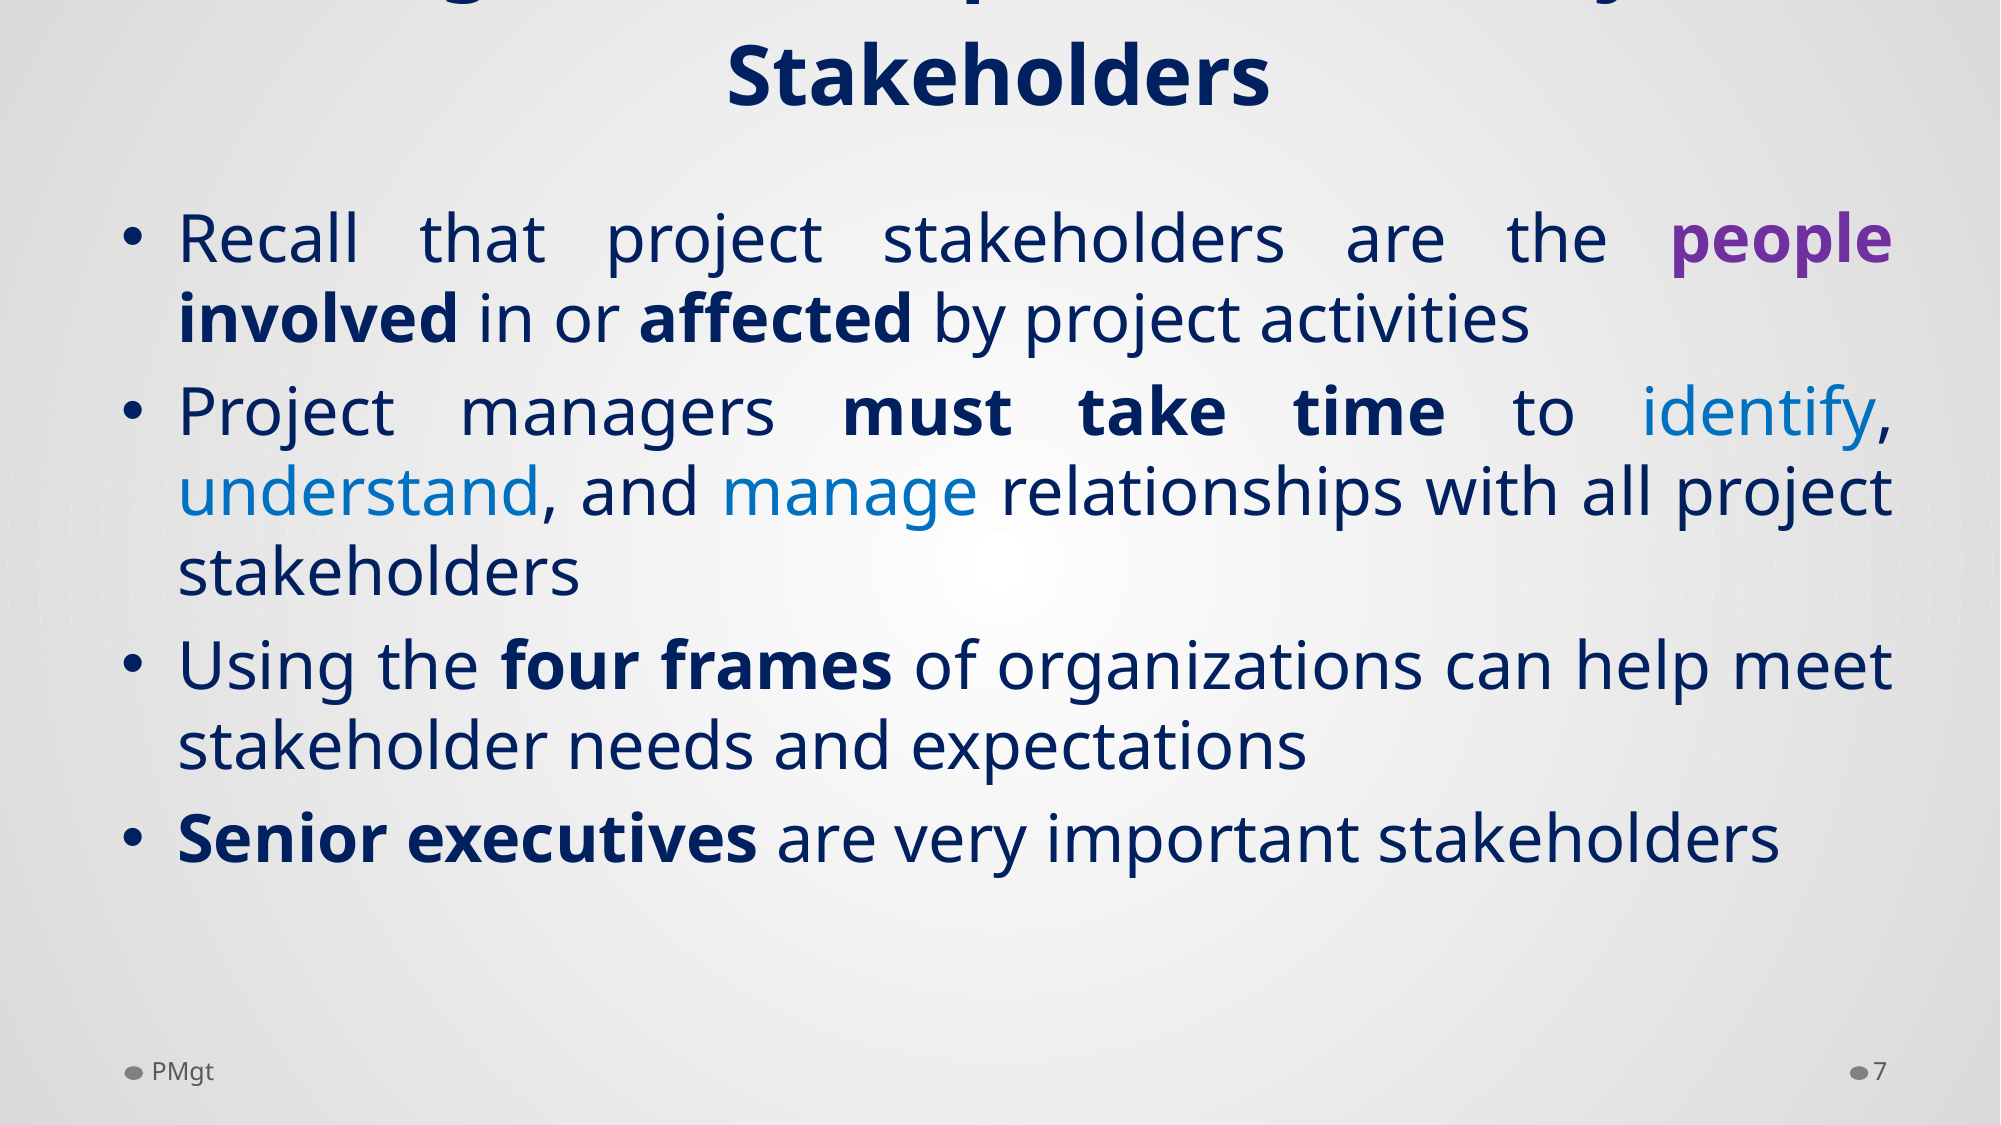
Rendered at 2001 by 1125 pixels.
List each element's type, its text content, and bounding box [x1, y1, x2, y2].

footer PMgt [144, 1042, 768, 1103]
title Recognize the Importance of Project Stakeholders [137, 0, 1863, 130]
slide_number 7 [1868, 1042, 1992, 1103]
list Recall that project stakeholders are the people involved in or affected by project activities Project managers must take time to identify, understand, and manage relationships with all project stakeholders Using the four frames of organizations can help meet stakeholder needs and expectations Senior executives are very important stakeholders [105, 187, 1910, 1023]
